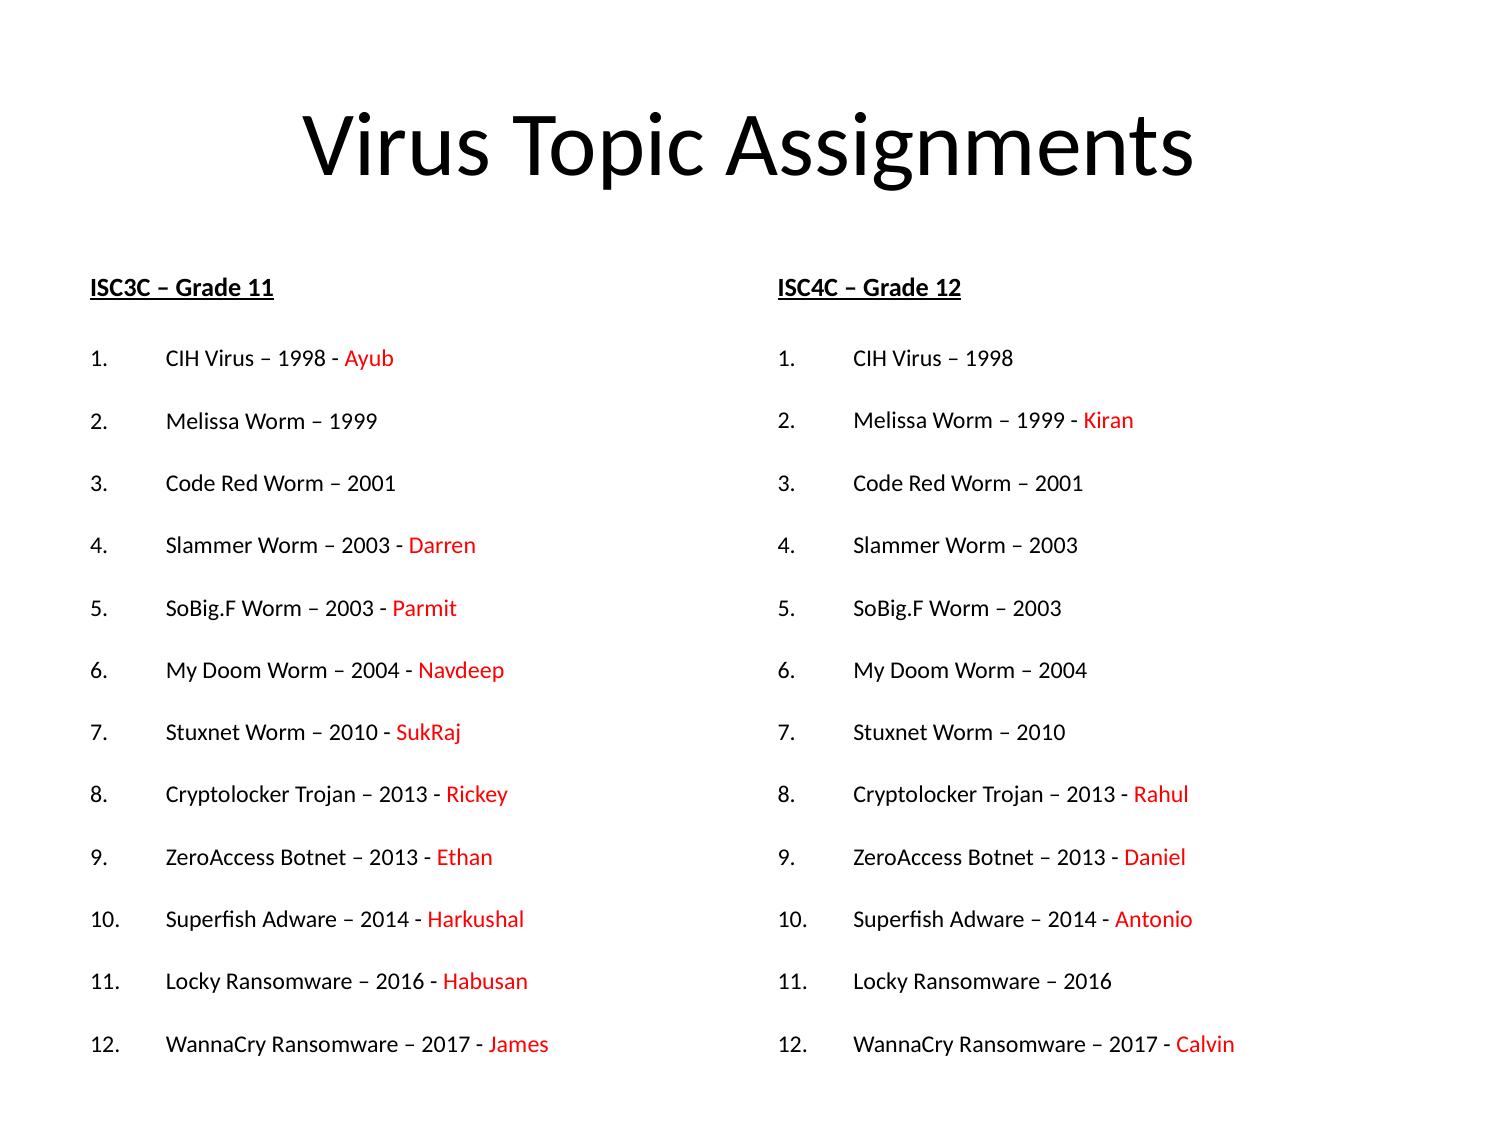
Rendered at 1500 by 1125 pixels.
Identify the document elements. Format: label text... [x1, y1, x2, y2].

list ISC3C – Grade 11 CIH Virus – 1998 - Ayub Melissa Worm – 1999 Code Red Worm – 2001 Slammer Worm – 2003 - Darren SoBig.F Worm – 2003 - Parmit My Doom Worm – 2004 - Navdeep Stuxnet Worm – 2010 - SukRaj Cryptolocker Trojan – 2013 - Rickey ZeroAccess Botnet – 2013 - Ethan Superfish Adware – 2014 - Harkushal Locky Ransomware – 2016 - Habusan WannaCry Ransomware – 2017 - James [75, 262, 738, 1075]
text_box ISC4C – Grade 12 CIH Virus – 1998 Melissa Worm – 1999 - Kiran Code Red Worm – 2001 Slammer Worm – 2003 SoBig.F Worm – 2003 My Doom Worm – 2004 Stuxnet Worm – 2010 Cryptolocker Trojan – 2013 - Rahul ZeroAccess Botnet – 2013 - Daniel Superfish Adware – 2014 - Antonio Locky Ransomware – 2016 WannaCry Ransomware – 2017 - Calvin [762, 262, 1338, 1075]
title Virus Topic Assignments [75, 45, 1425, 233]
